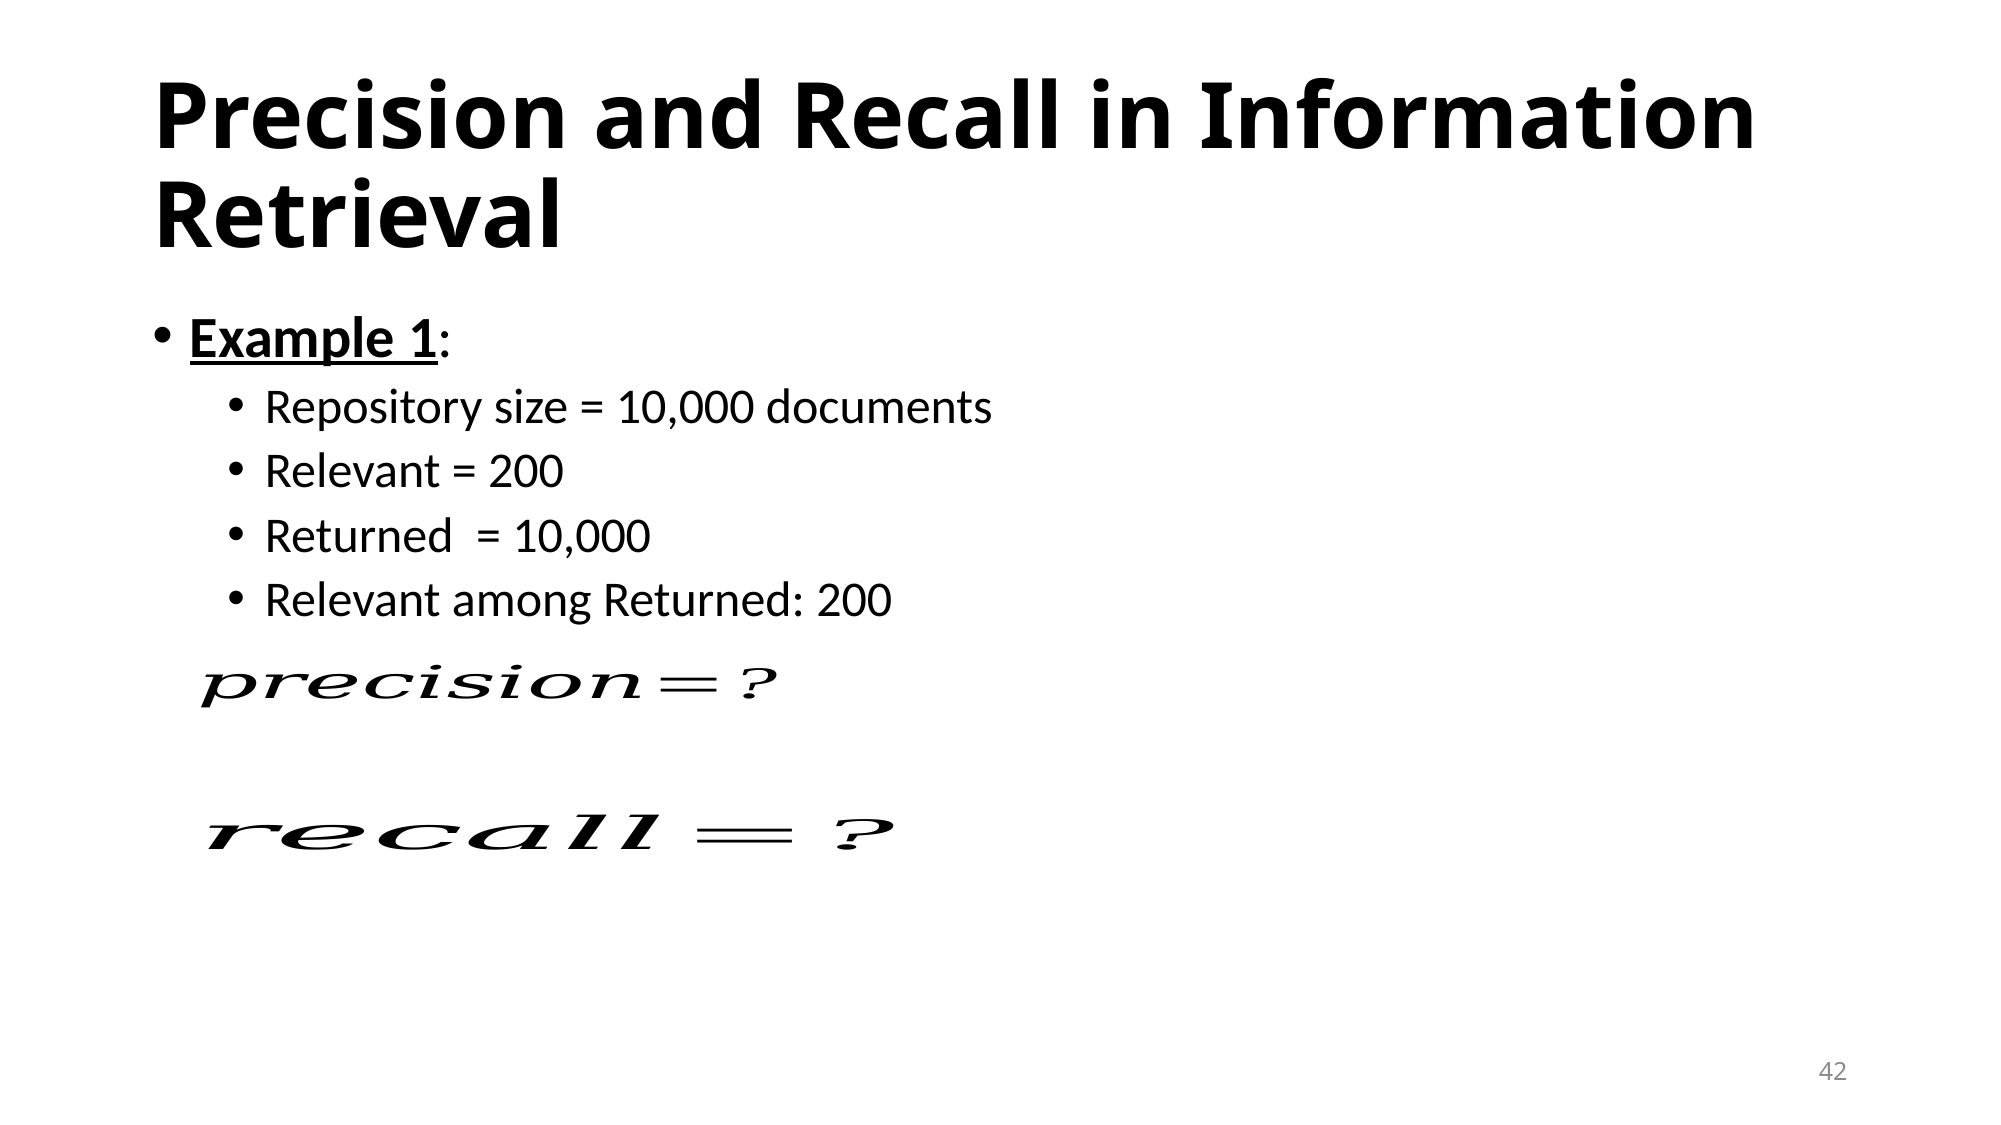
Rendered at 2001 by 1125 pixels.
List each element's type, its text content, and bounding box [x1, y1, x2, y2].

title Precision and Recall in Information Retrieval [137, 59, 1863, 278]
list Example 1: Repository size = 10,000 documents Relevant = 200 Returned = 10,000 Relevant among Returned: 200 [137, 299, 1900, 1014]
slide_number 42 [1412, 1042, 1863, 1103]
